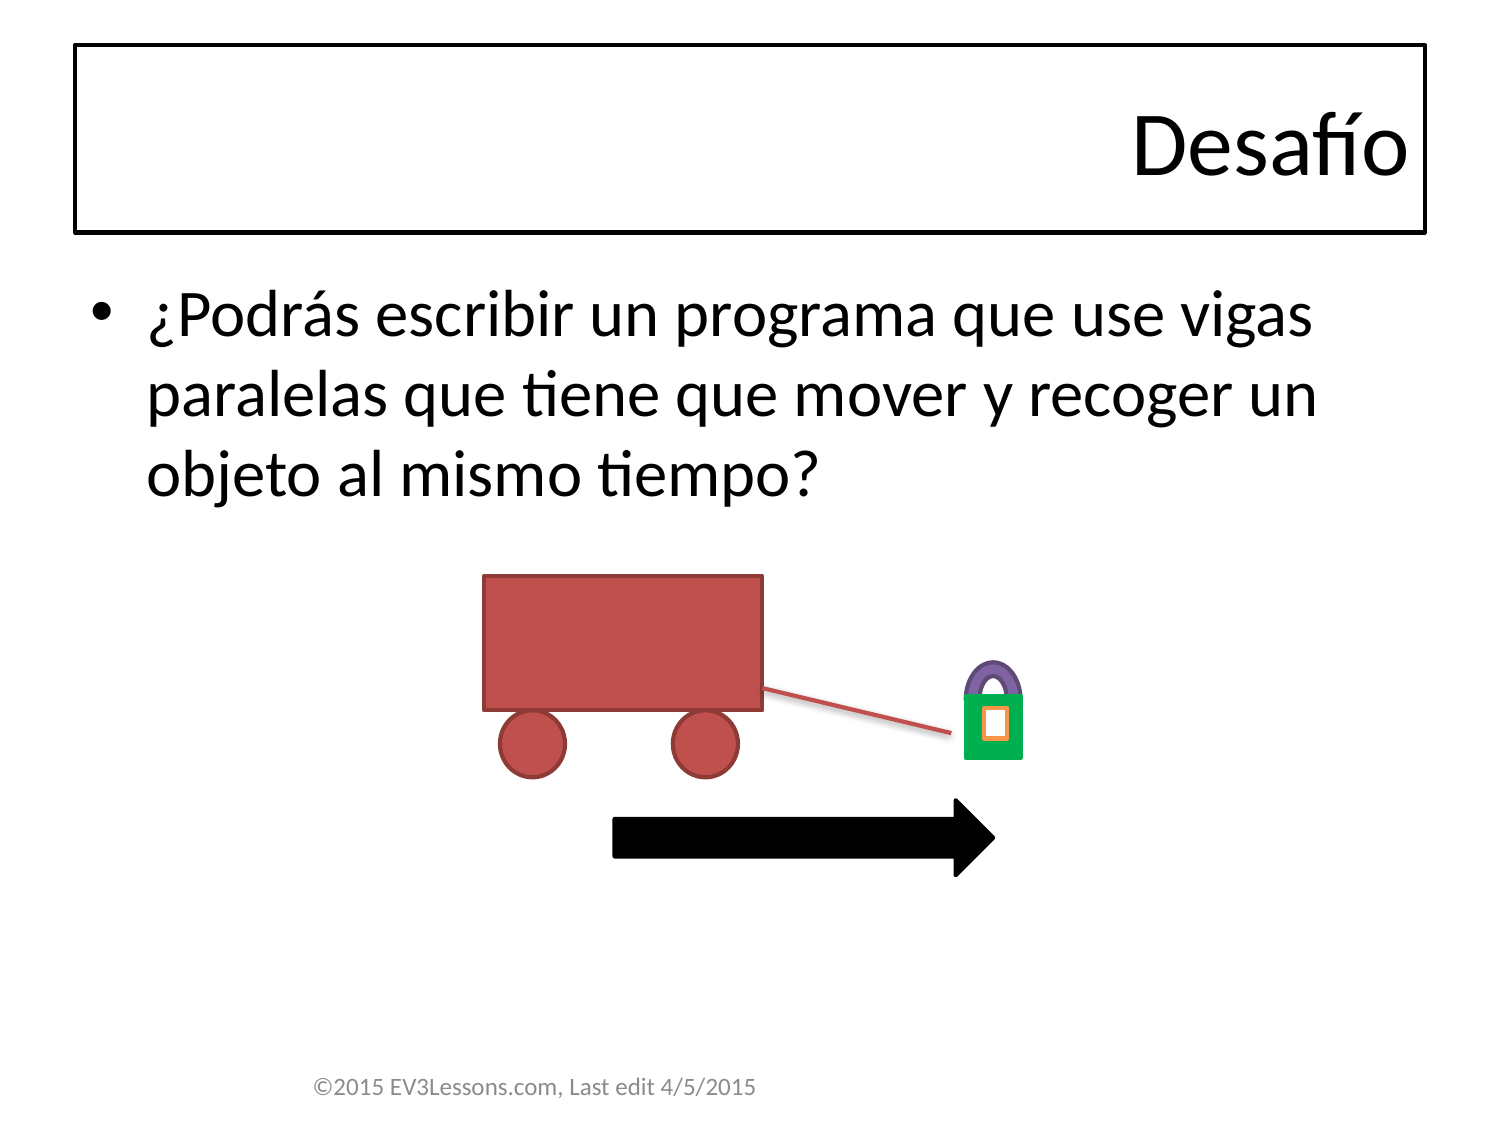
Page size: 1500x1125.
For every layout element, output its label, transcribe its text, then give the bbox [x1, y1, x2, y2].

list ¿Podrás escribir un programa que use vigas paralelas que tiene que mover y recoger un objeto al mismo tiempo? [75, 262, 1425, 1005]
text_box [965, 662, 1021, 759]
text_box [612, 798, 996, 878]
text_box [483, 575, 763, 778]
footer ©2015 EV3Lessons.com, Last edit 4/5/2015 [32, 1055, 1038, 1116]
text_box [762, 687, 952, 734]
title Desafío [73, 43, 1427, 235]
